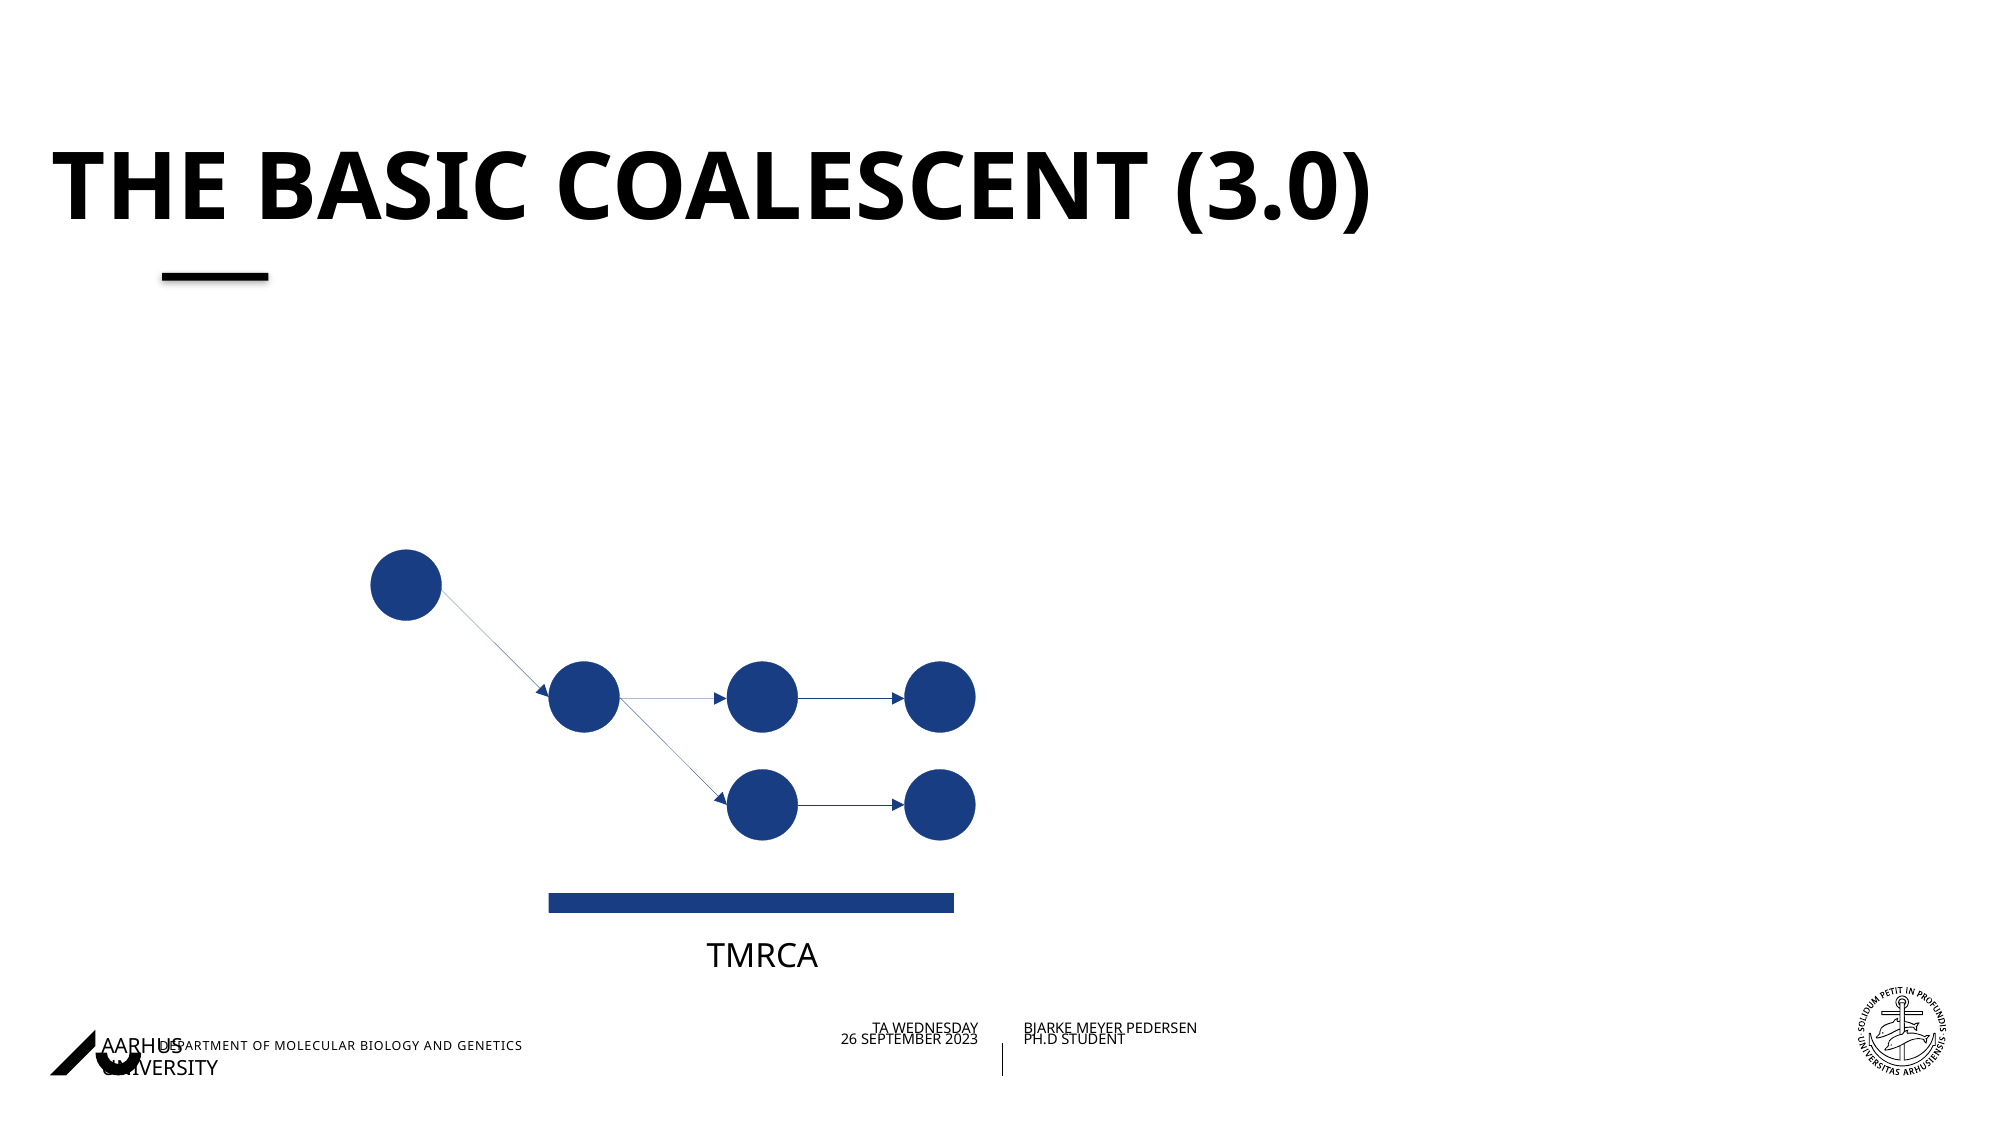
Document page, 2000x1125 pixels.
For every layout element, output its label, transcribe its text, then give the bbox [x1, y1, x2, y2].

text_box [548, 893, 954, 913]
text_box TMRCA [706, 936, 894, 975]
text_box [727, 769, 798, 841]
text_box [904, 769, 976, 841]
text_box [370, 549, 442, 621]
text_box [727, 661, 798, 733]
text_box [619, 696, 728, 806]
text_box [549, 661, 620, 733]
text_box [904, 661, 976, 733]
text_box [437, 585, 549, 698]
title The basic coalescent (3.0) [51, 24, 1948, 240]
